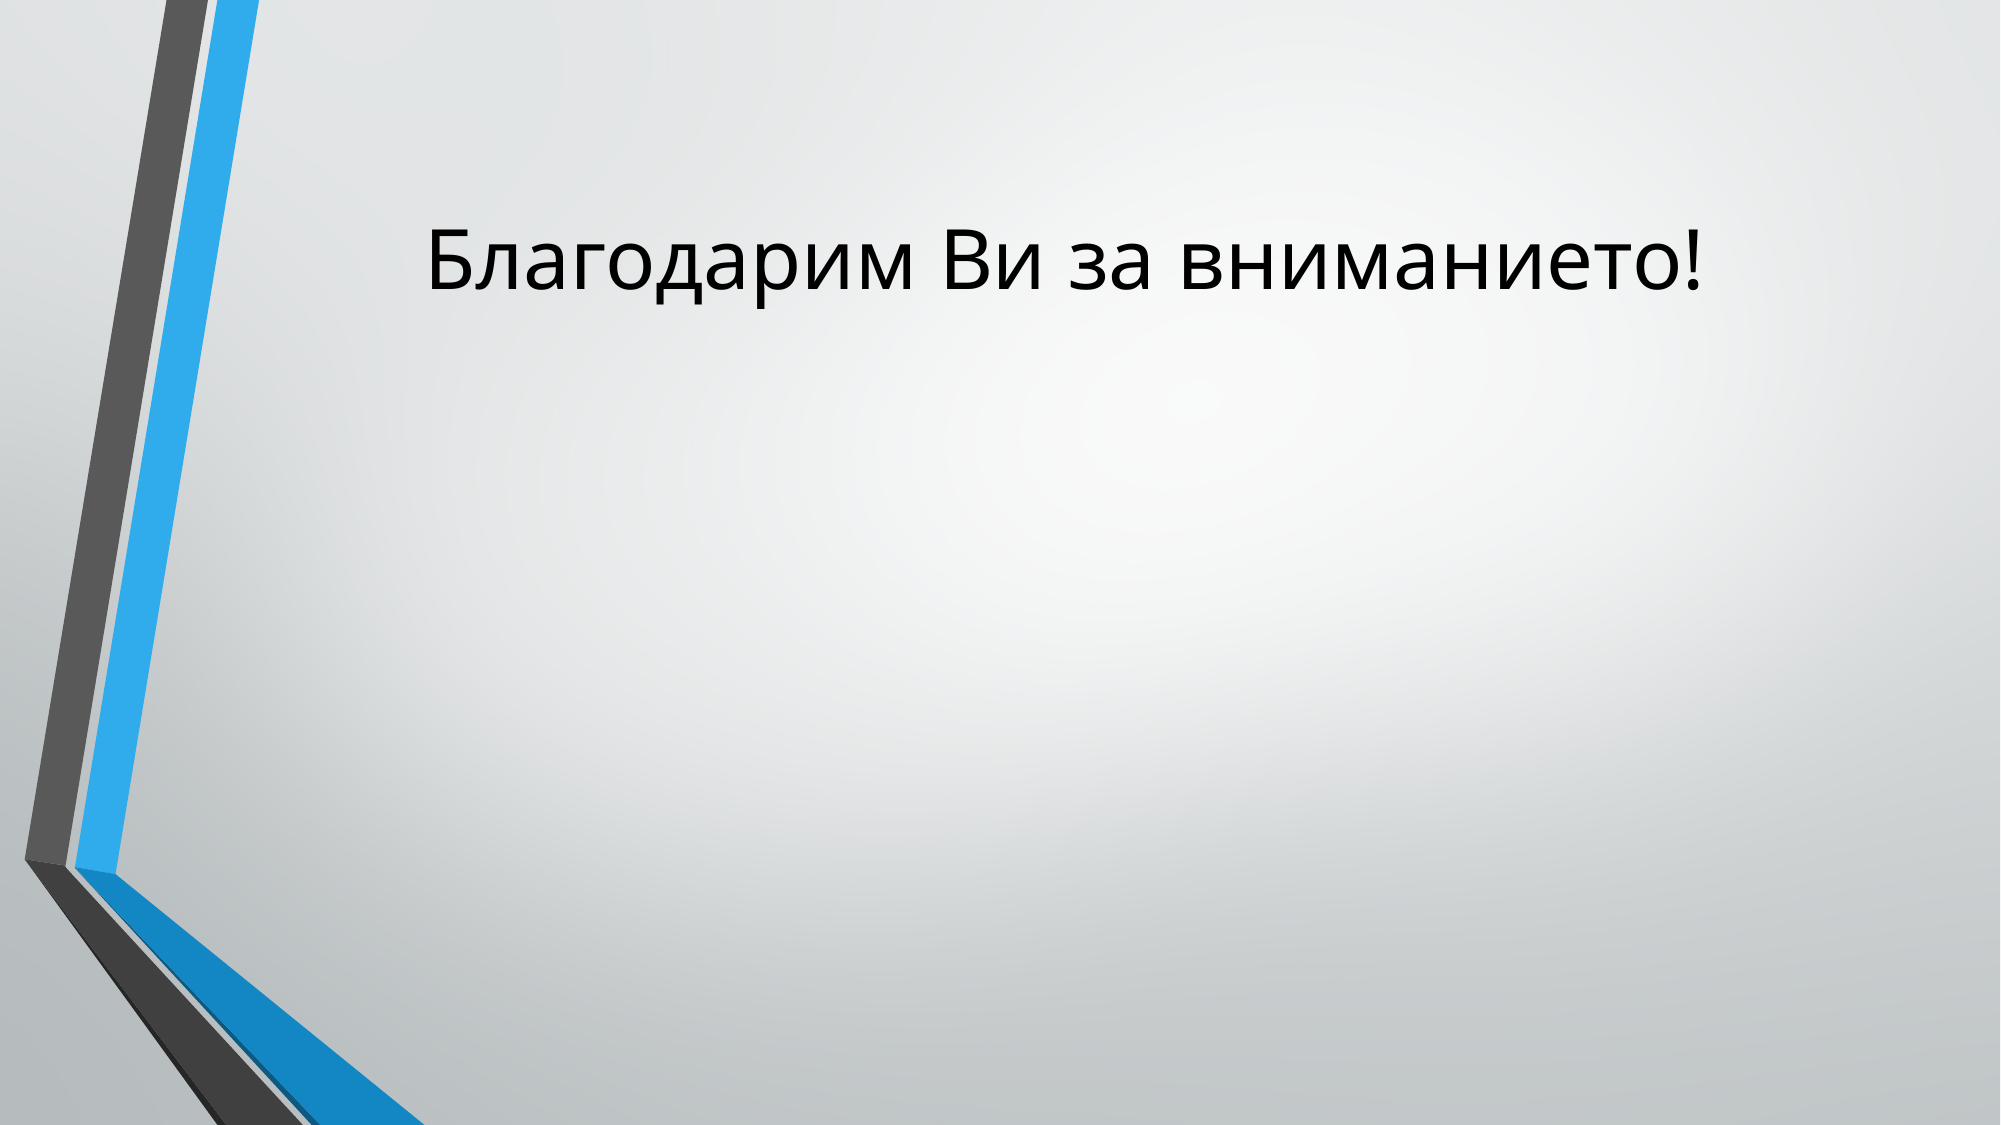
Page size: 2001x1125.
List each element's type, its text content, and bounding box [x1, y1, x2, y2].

title Благодарим Ви за вниманието! [243, 112, 1887, 400]
